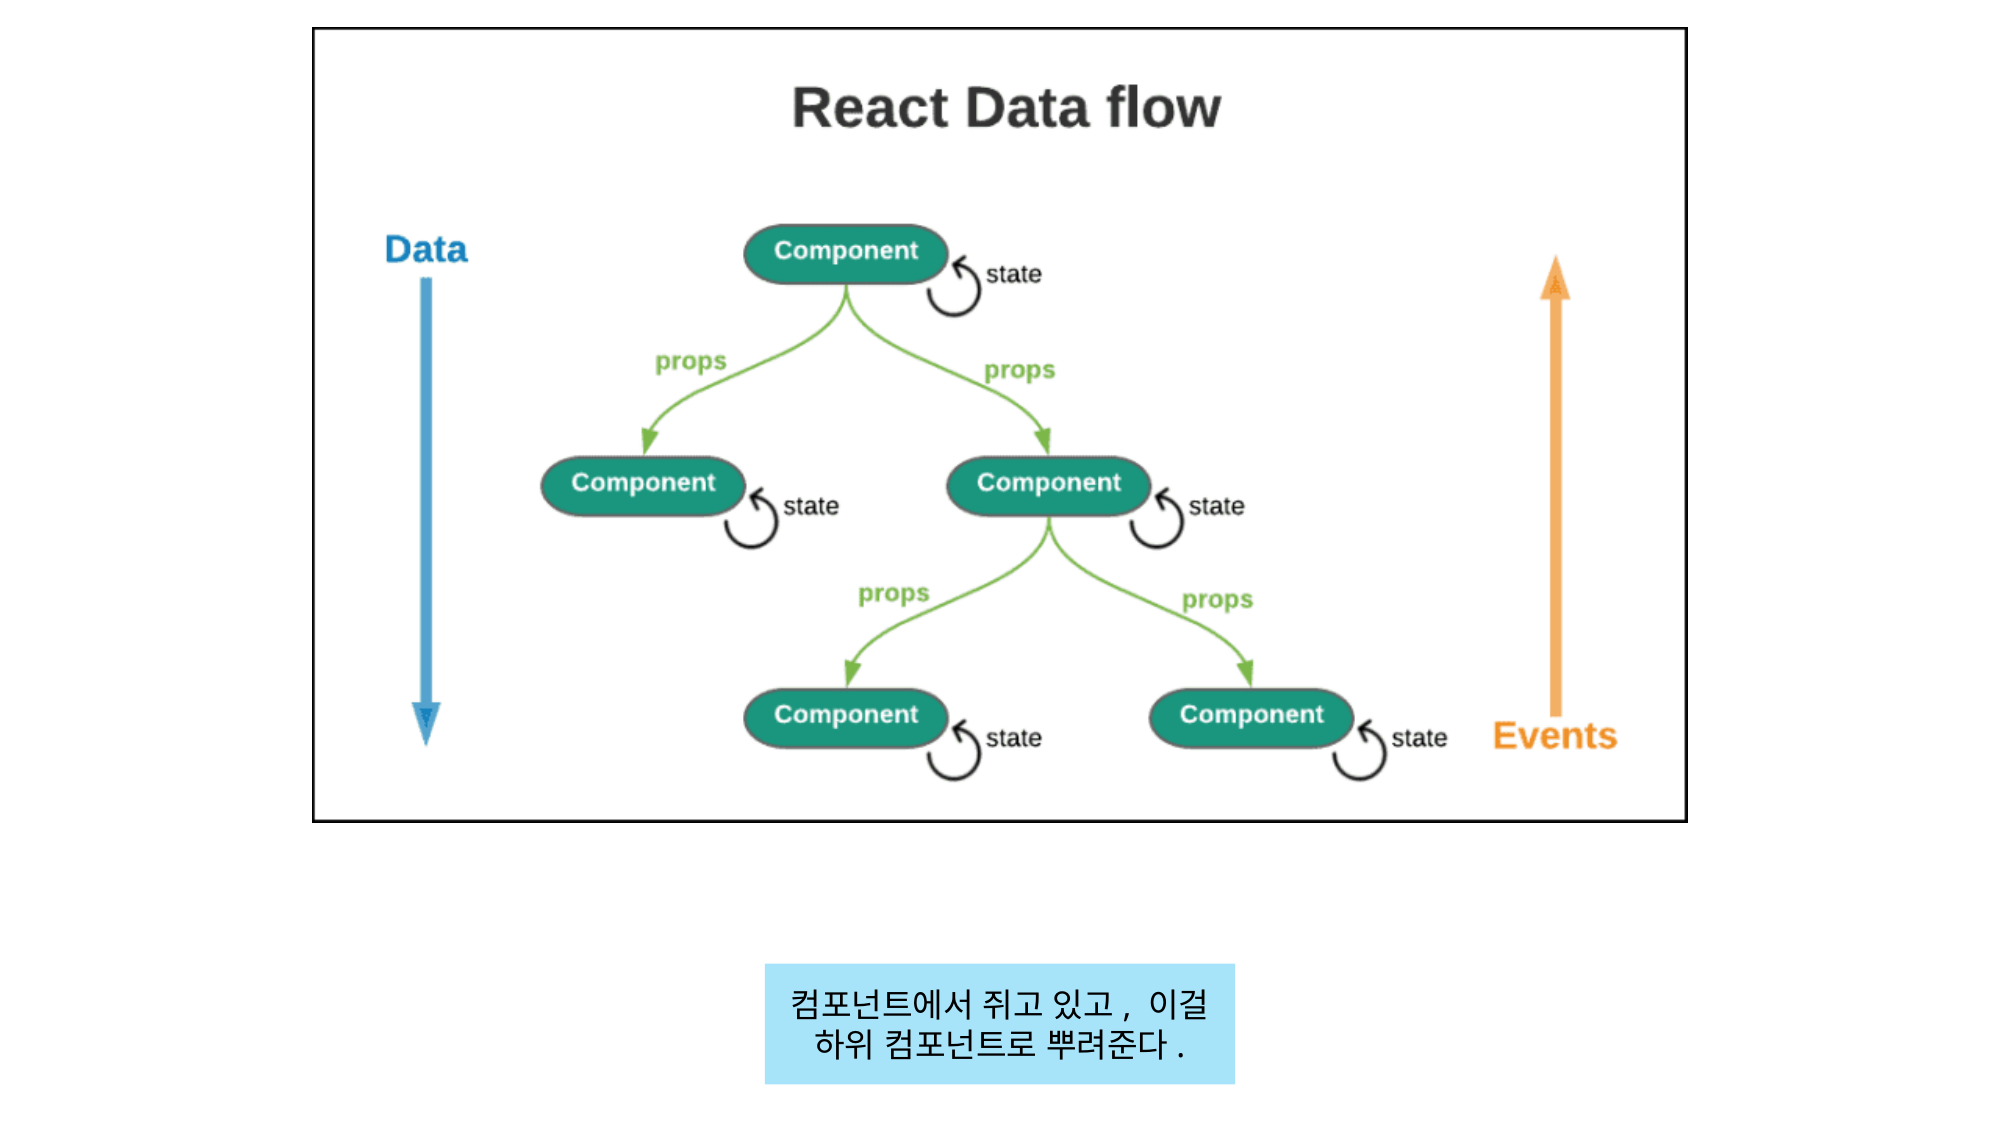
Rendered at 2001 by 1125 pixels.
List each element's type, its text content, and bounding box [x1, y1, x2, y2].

picture [312, 27, 1688, 823]
text_box 컴포넌트에서 쥐고 있고, 이걸 하위 컴포넌트로 뿌려준다. [764, 963, 1236, 1085]
